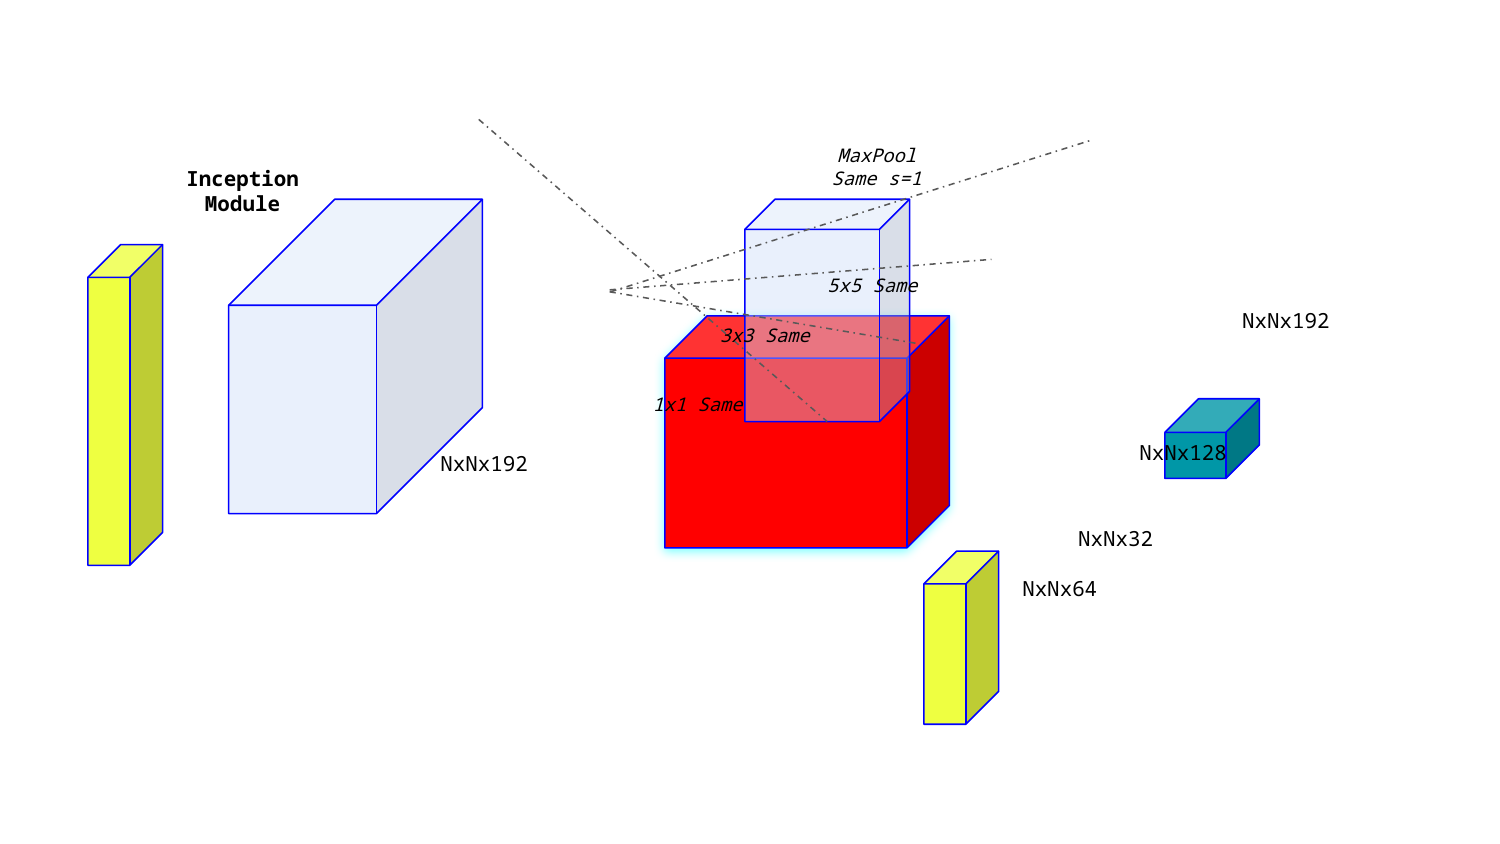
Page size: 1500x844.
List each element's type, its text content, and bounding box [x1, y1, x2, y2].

text_box Inception Module [178, 165, 223, 219]
text_box [87, 244, 163, 566]
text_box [228, 119, 1338, 725]
